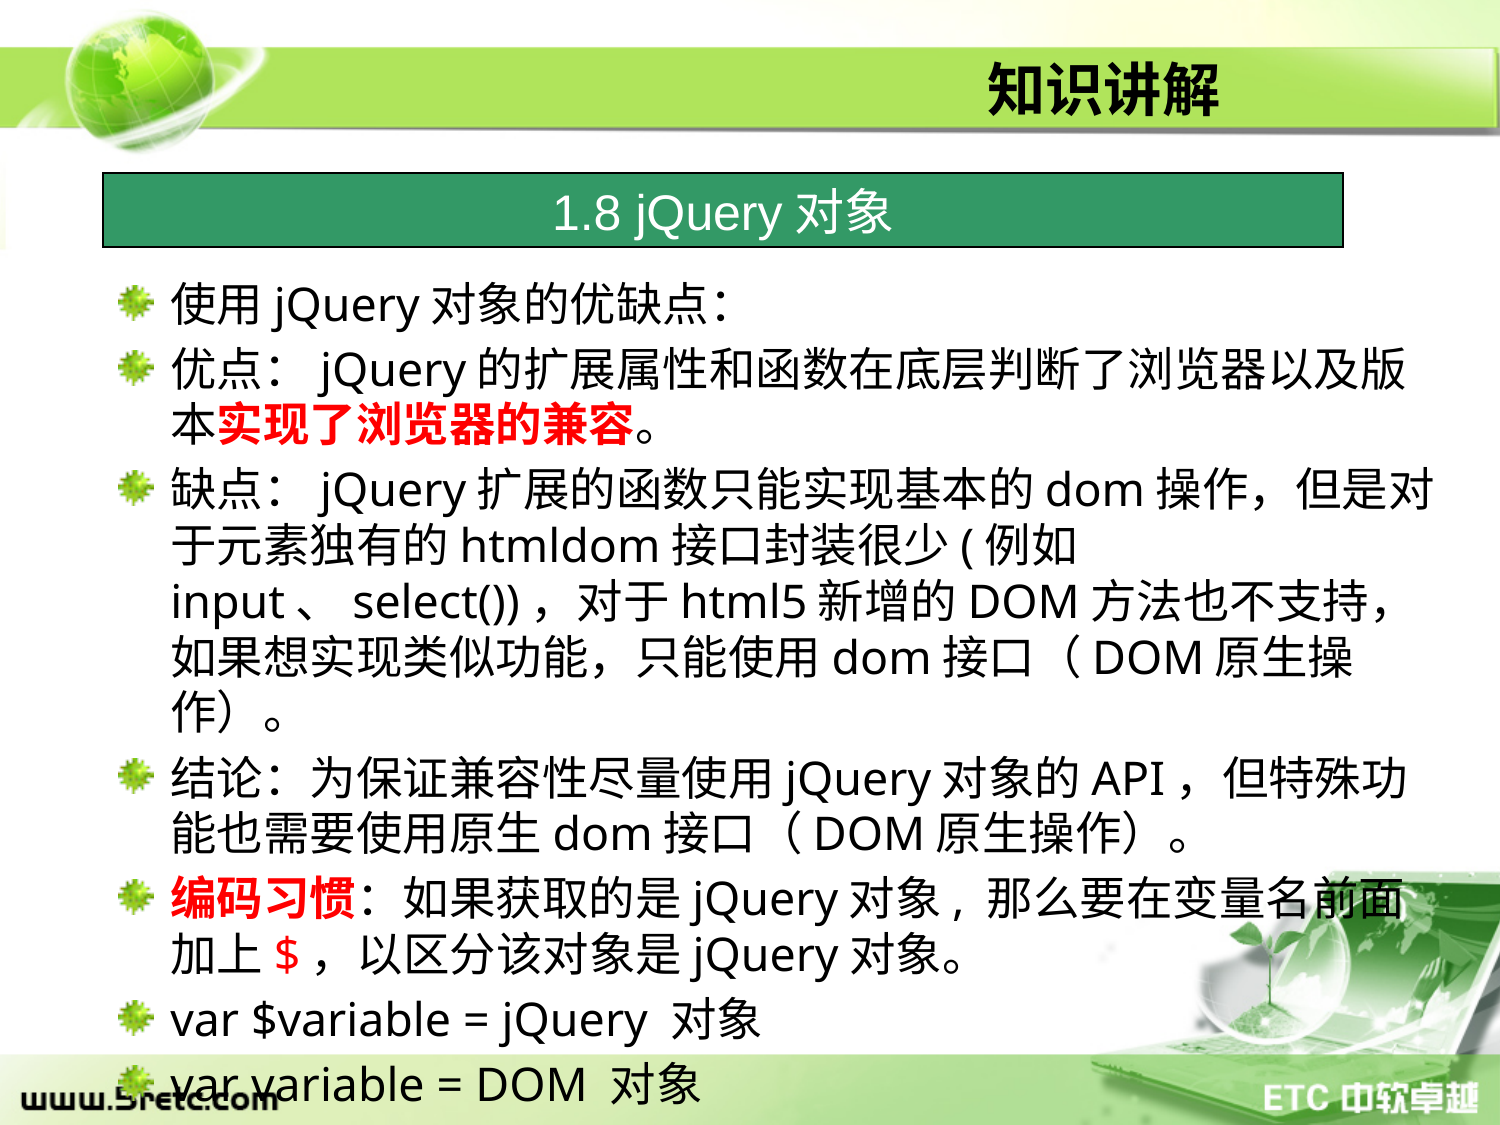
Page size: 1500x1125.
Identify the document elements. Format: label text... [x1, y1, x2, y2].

picture [0, 0, 1500, 1125]
title 知识讲解 [719, 46, 1489, 129]
picture [118, 1000, 154, 1036]
picture [118, 758, 154, 794]
picture [118, 470, 154, 506]
picture [118, 350, 154, 386]
picture [118, 879, 154, 915]
picture [118, 1065, 154, 1101]
text_box 1.8 jQuery对象 [103, 172, 1344, 248]
list 使用jQuery对象的优缺点： 优点：jQuery的扩展属性和函数在底层判断了浏览器以及版本实现了浏览器的兼容。 缺点：jQuery扩展的函数只能实现基本的dom操作，但是对于元素独有的htmldom接口封装很少(例如 input、select())，对于html5新增的DOM方法也不支持，如果想实现类似功能，只能使用dom接口（DOM原生操作）。 结论：为保证兼容性尽量使用jQuery对象的API，但特殊功能也需要使用原生dom接口（DOM原生操作）。 编码习惯：如果获取的是jQuery对象, 那么要在变量名前面加上$，以区分该对象是jQuery对象。 var $variable = jQuery 对象 var variable = DOM 对象 [103, 267, 1454, 1125]
picture [118, 285, 154, 321]
